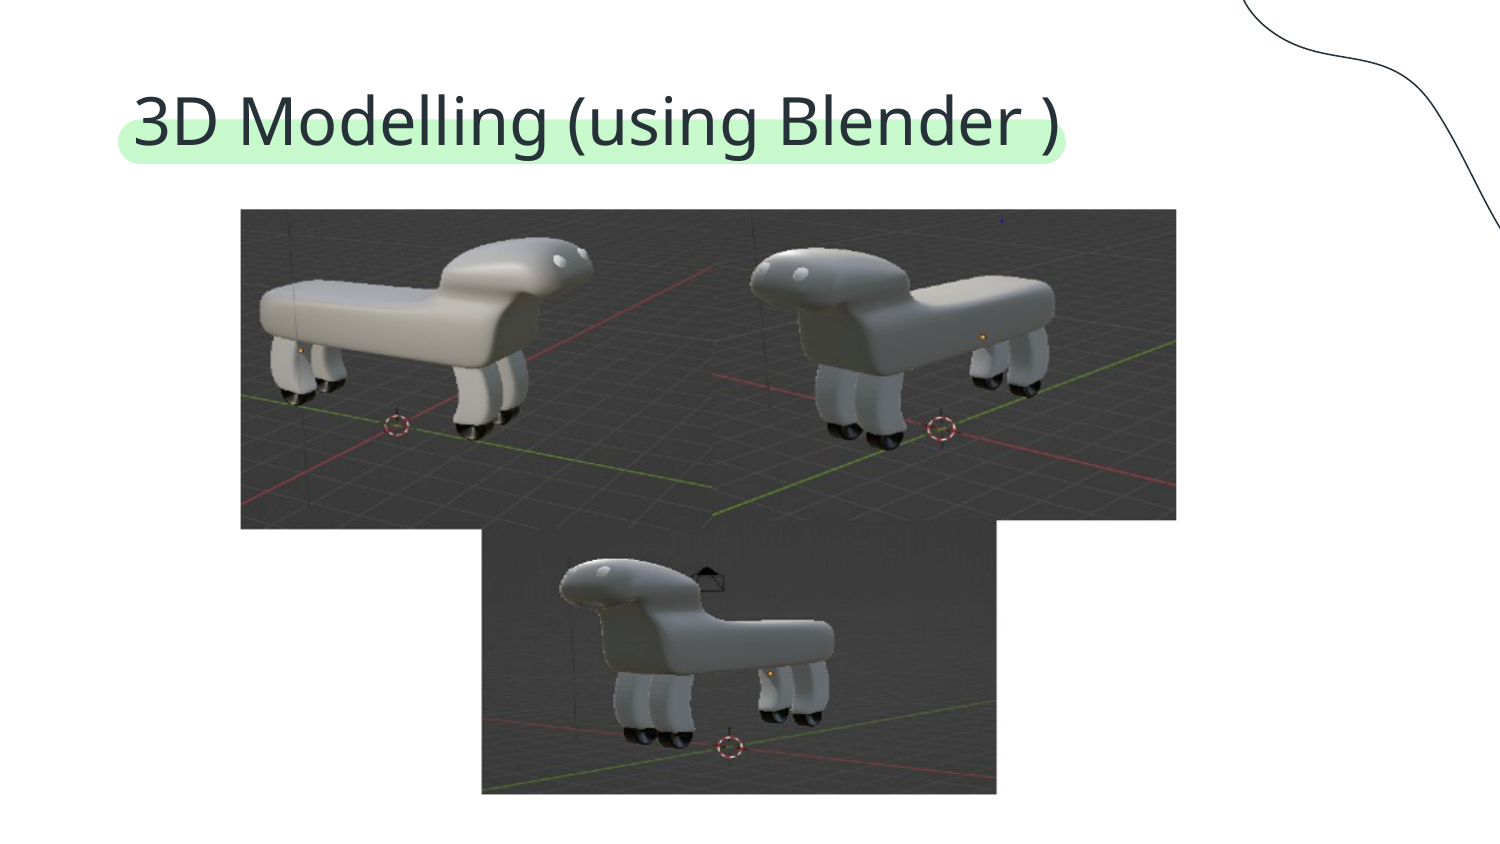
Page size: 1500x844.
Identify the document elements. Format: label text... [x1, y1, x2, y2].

picture [212, 193, 1266, 823]
title 3D Modelling (using Blender ) [118, 63, 1382, 165]
